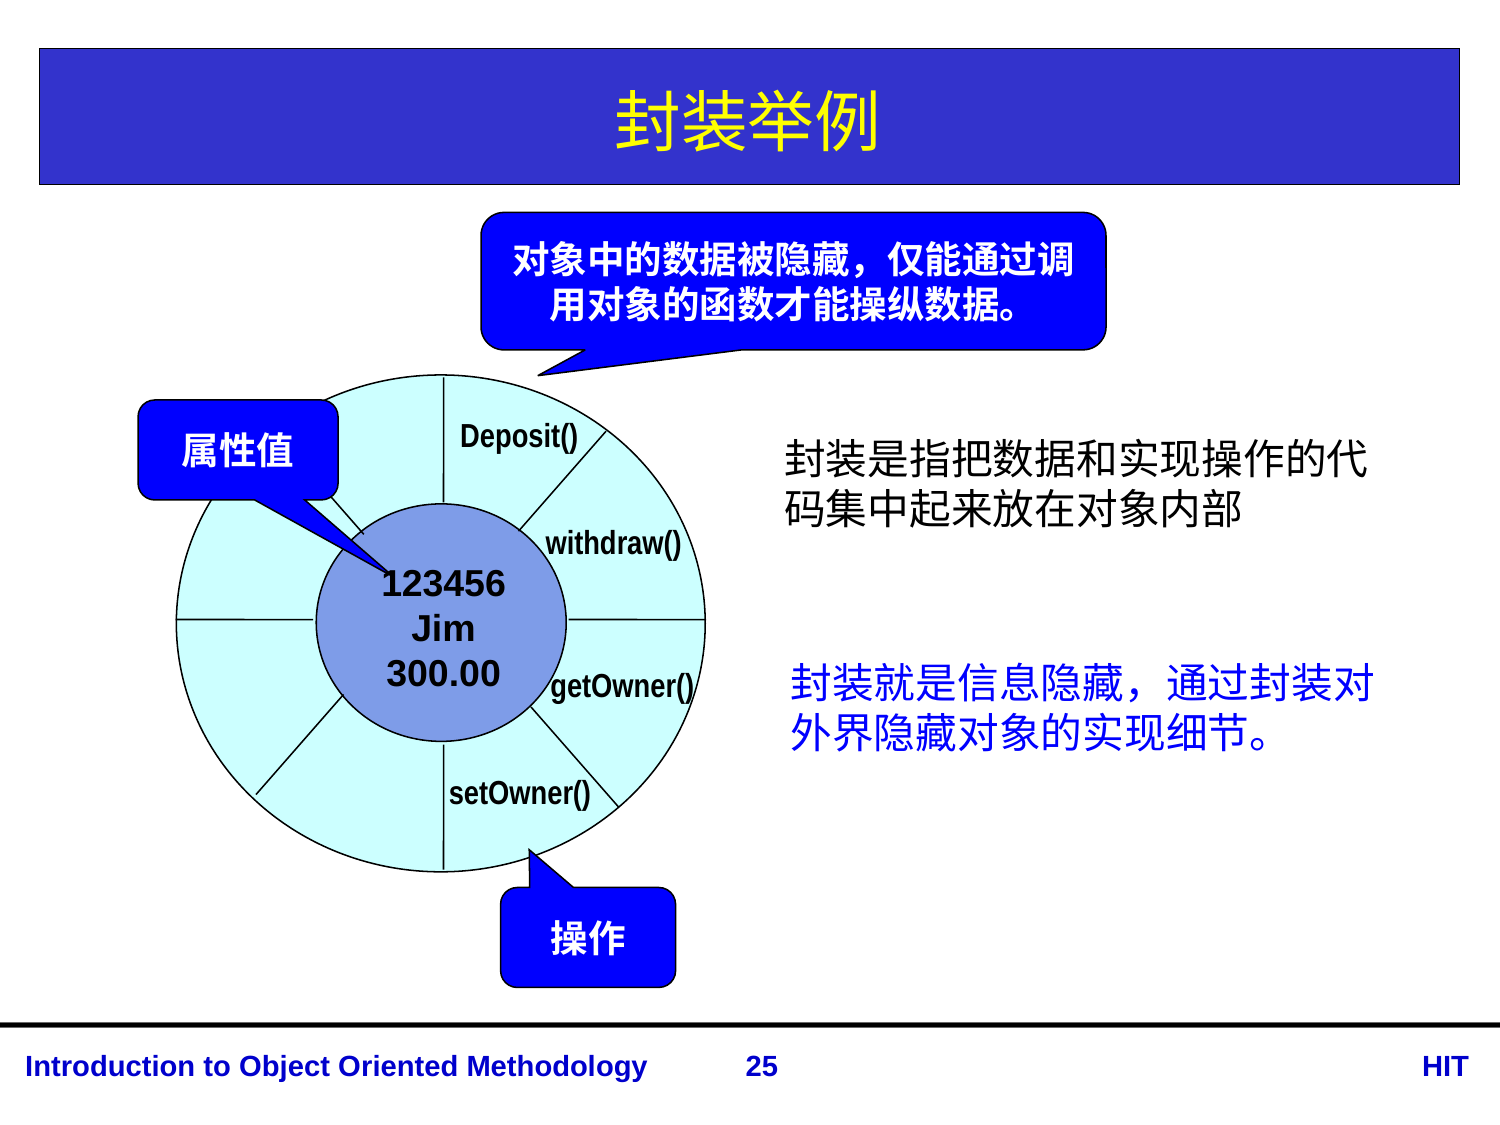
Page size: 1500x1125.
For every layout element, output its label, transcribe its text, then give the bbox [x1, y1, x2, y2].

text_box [175, 374, 729, 873]
text_box 封装是指把数据和实现操作的代码集中起来放在对象内部 [769, 425, 1405, 541]
title 封装举例 [38, 54, 1457, 185]
text_box 操作 [500, 881, 676, 988]
text_box 封装就是信息隐藏，通过封装对外界隐藏对象的实现细节。 [775, 649, 1405, 764]
text_box 属性值 [138, 399, 170, 500]
text_box 对象中的数据被隐藏，仅能通过调用对象的函数才能操纵数据。 [481, 212, 1107, 373]
